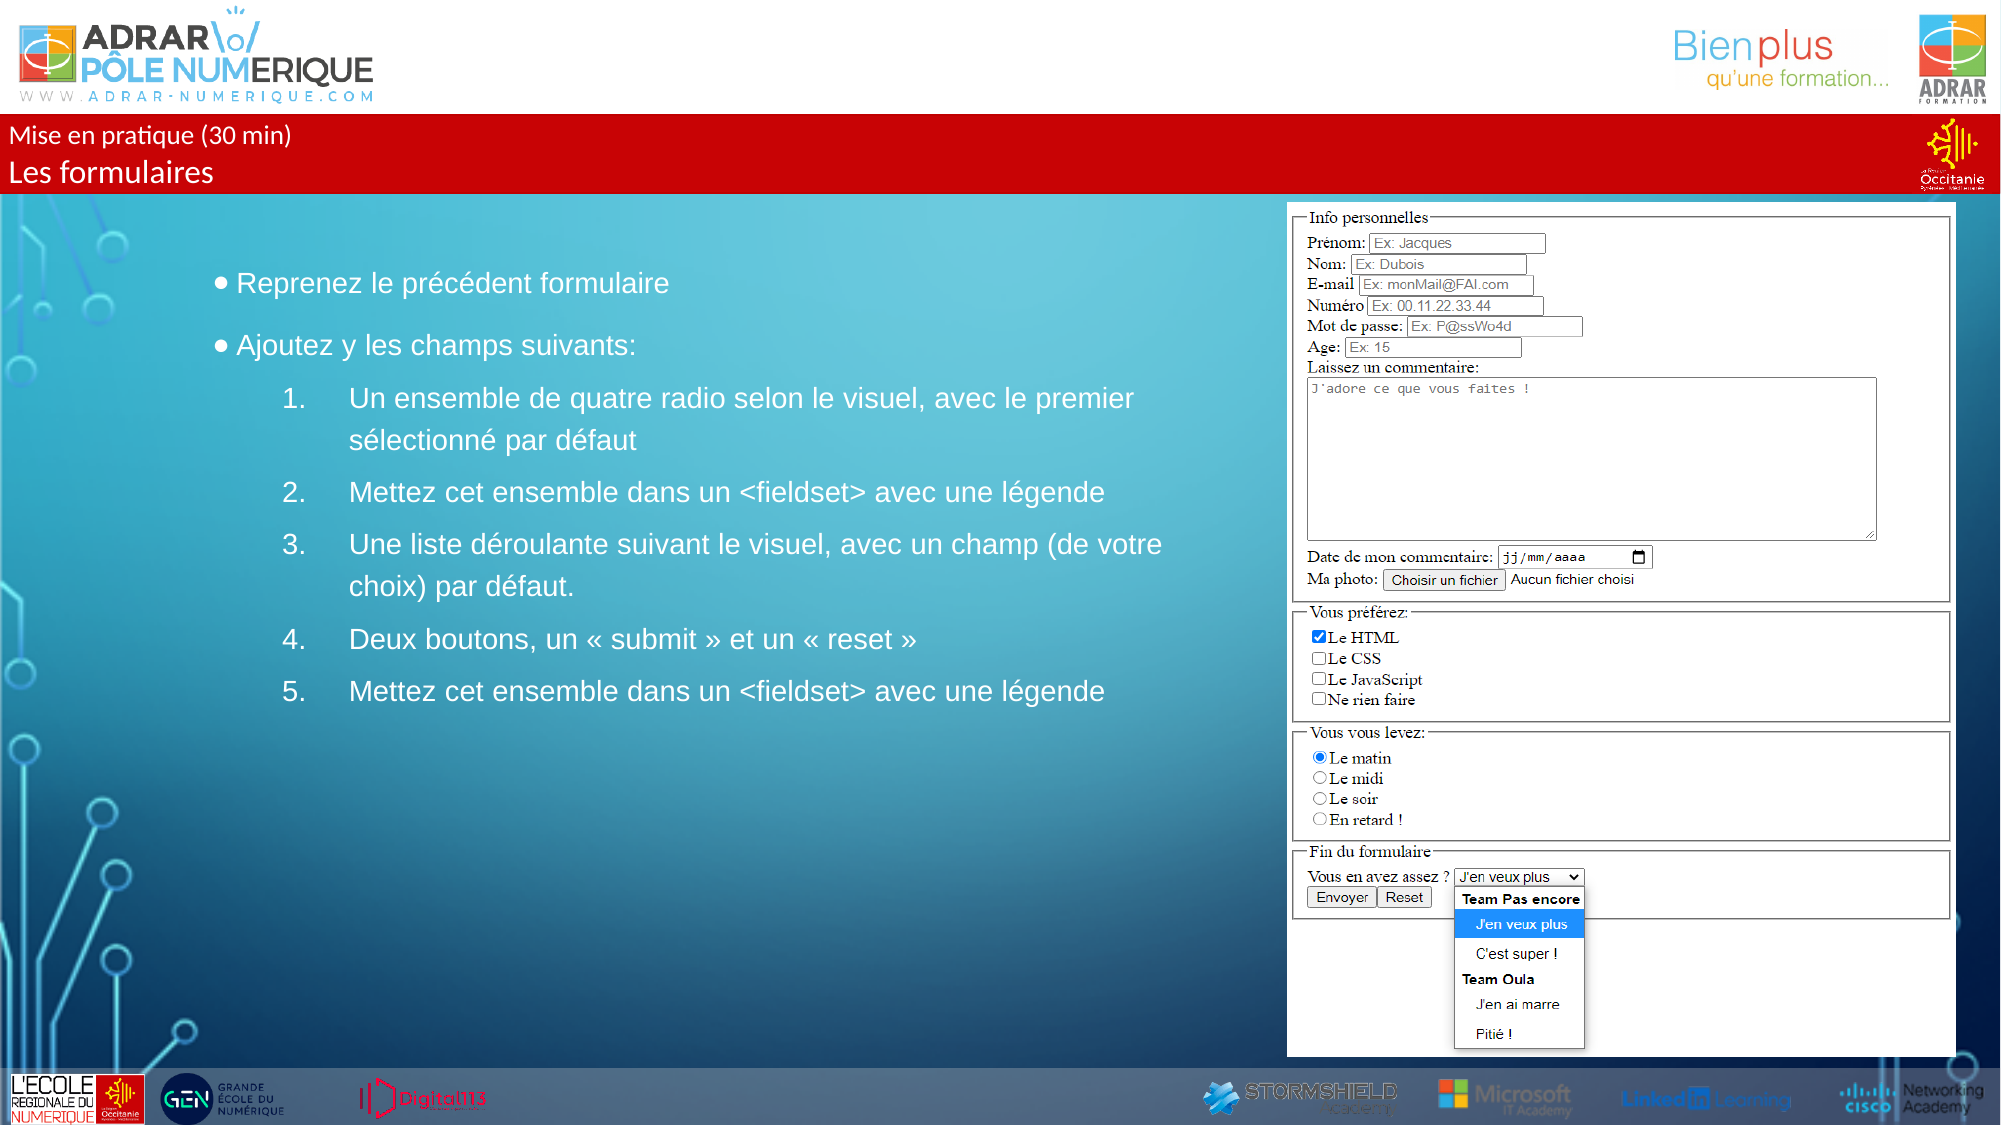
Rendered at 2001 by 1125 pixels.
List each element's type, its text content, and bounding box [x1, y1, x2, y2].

list Reprenez le précédent formulaire Ajoutez y les champs suivants: Un ensemble de quatre radio selon le visuel, avec le premier sélectionné par défaut Mettez cet ensemble dans un <fieldset> avec une légende Une liste déroulante suivant le visuel, avec un champ (de votre choix) par défaut. Deux boutons, un « submit » et un « reset » Mettez cet ensemble dans un <fieldset> avec une légende [183, 249, 1215, 774]
picture [1202, 1076, 1397, 1121]
picture [347, 1076, 498, 1122]
picture [1916, 11, 1988, 106]
picture [10, 1071, 145, 1125]
picture [0, 114, 2001, 1125]
picture [1675, 29, 1888, 90]
text_box Mise en pratique (30 min) Les formulaires [0, 102, 383, 205]
picture [10, 0, 384, 109]
